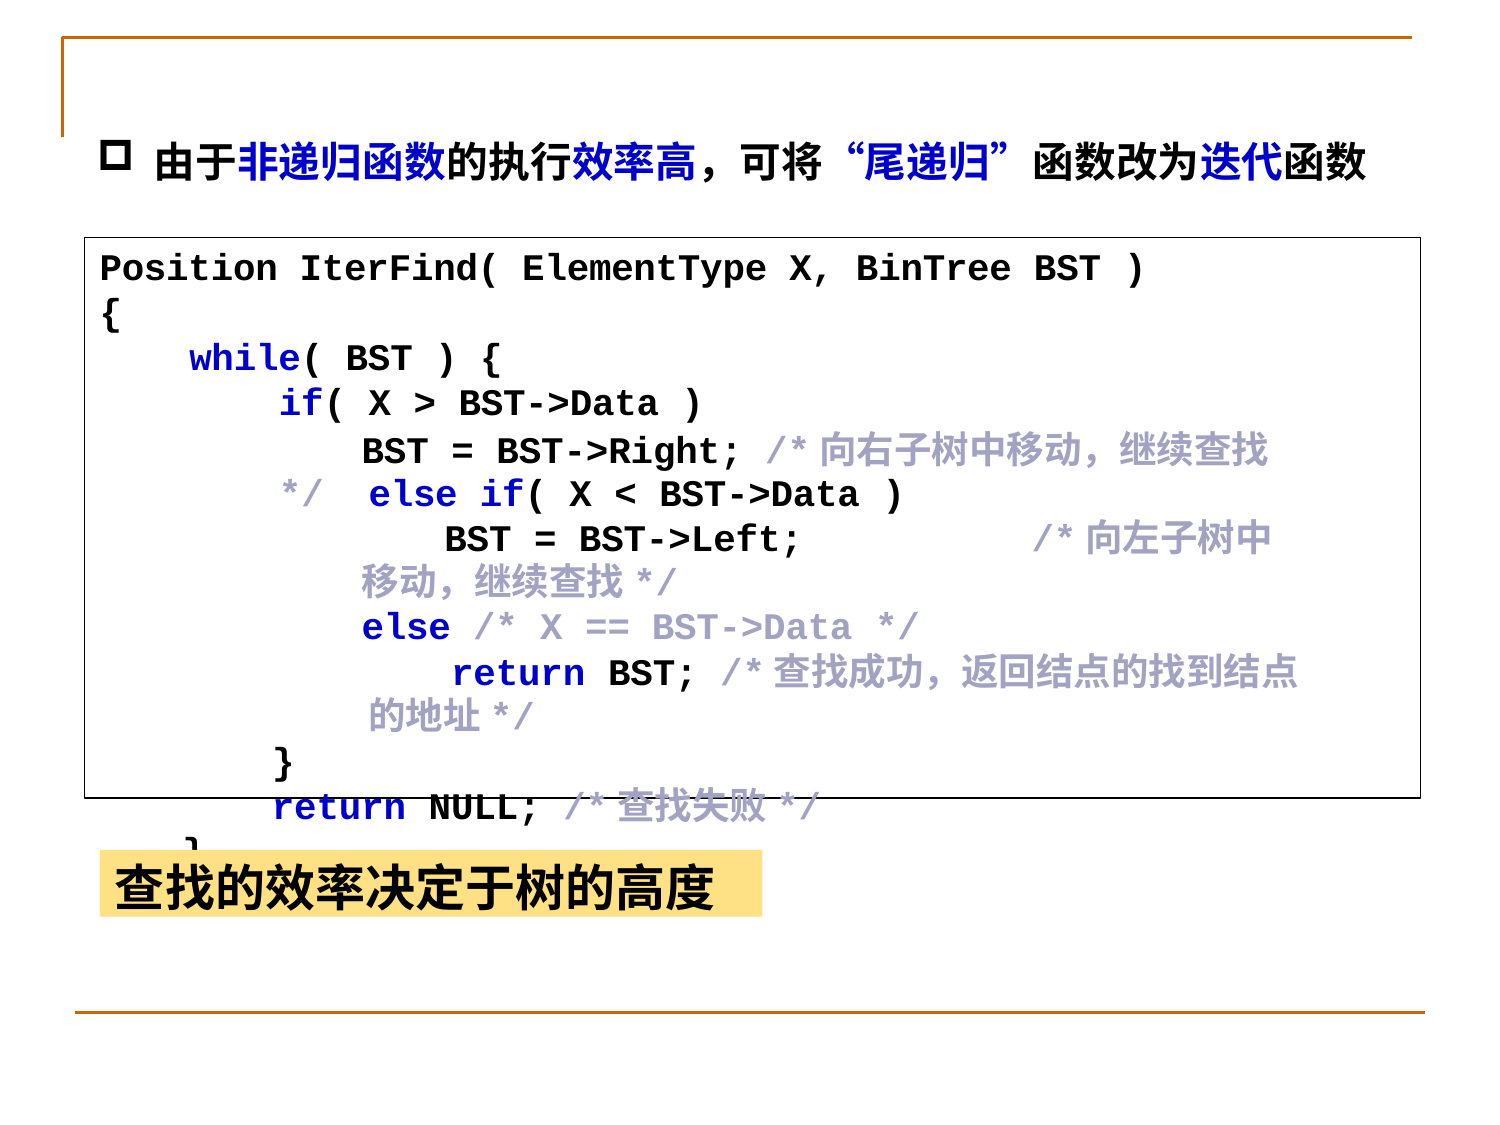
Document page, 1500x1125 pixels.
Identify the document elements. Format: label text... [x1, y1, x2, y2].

text_box [84, 237, 94, 798]
text_box 由于非递归函数的执行效率高，可将“尾递归”函数改为迭代函数 Position IterFind( ElementType X, BinTree BST ) { while( BST ) { if( X > BST->Data ) BST = BST->Right; /*向右子树中移动，继续查找*/ else if( X < BST->Data ) BST = BST->Left; /*向左子树中移动，继续查找*/ else /* X == BST->Data */ return BST; /*查找成功，返回结点的找到结点的地址*/ } return NULL; /*查找失败*/ } [94, 133, 1373, 872]
text_box 查找的效率决定于树的高度 [99, 849, 763, 917]
text_box [1373, 237, 1421, 798]
